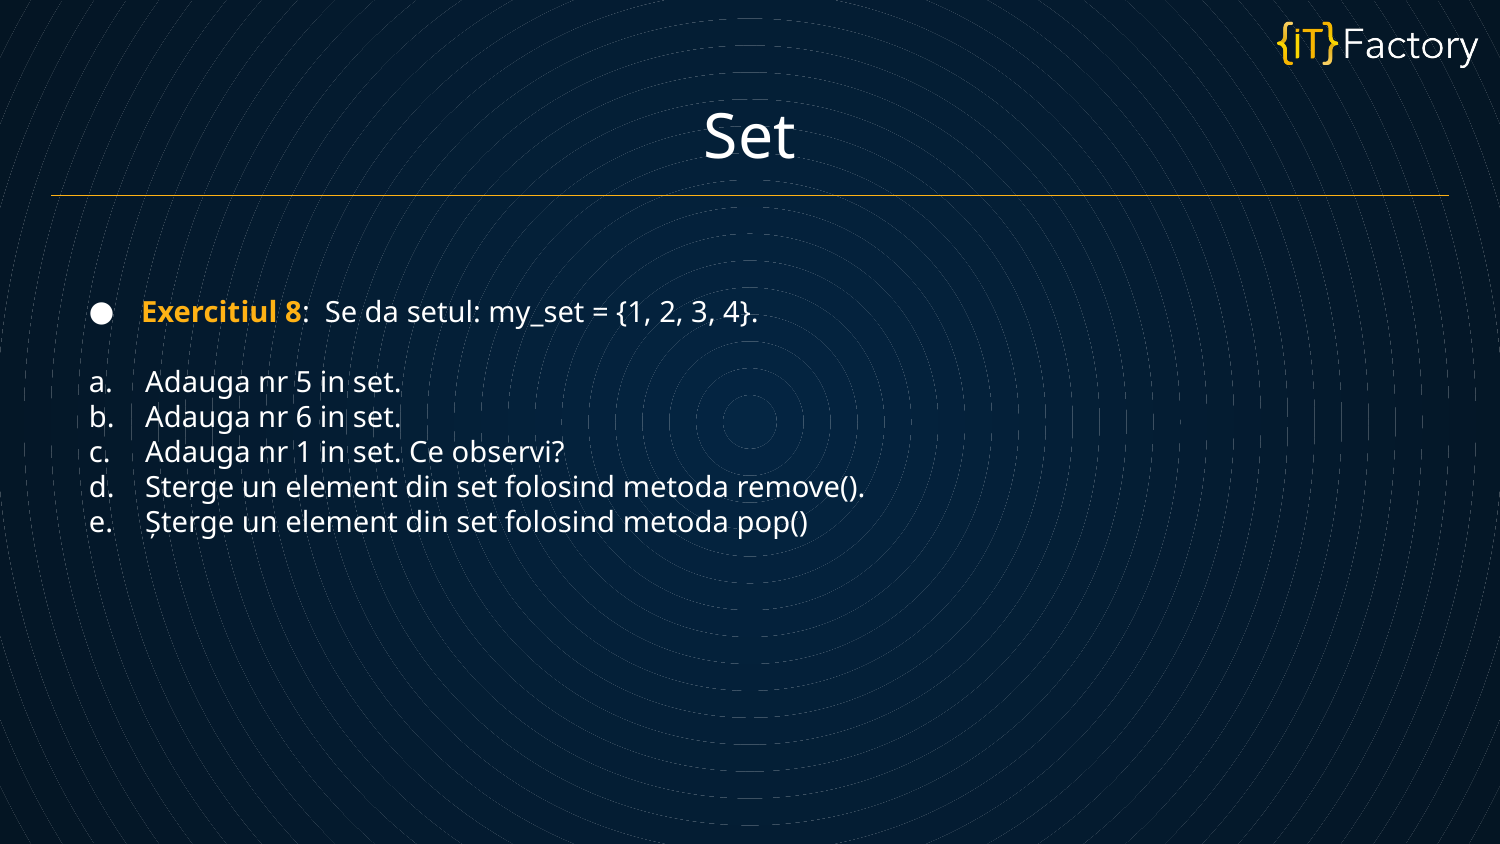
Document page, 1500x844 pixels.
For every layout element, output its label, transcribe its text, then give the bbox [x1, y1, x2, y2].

title Set [51, 86, 1449, 186]
text_box Exercitiul 8: Se da setul: my_set = {1, 2, 3, 4}. Adauga nr 5 in set. Adauga nr 6 in set. Adauga nr 1 in set. Ce observi? Sterge un element din set folosind metoda remove(). Șterge un element din set folosind metoda pop() [51, 278, 1477, 592]
picture [1277, 16, 1479, 73]
